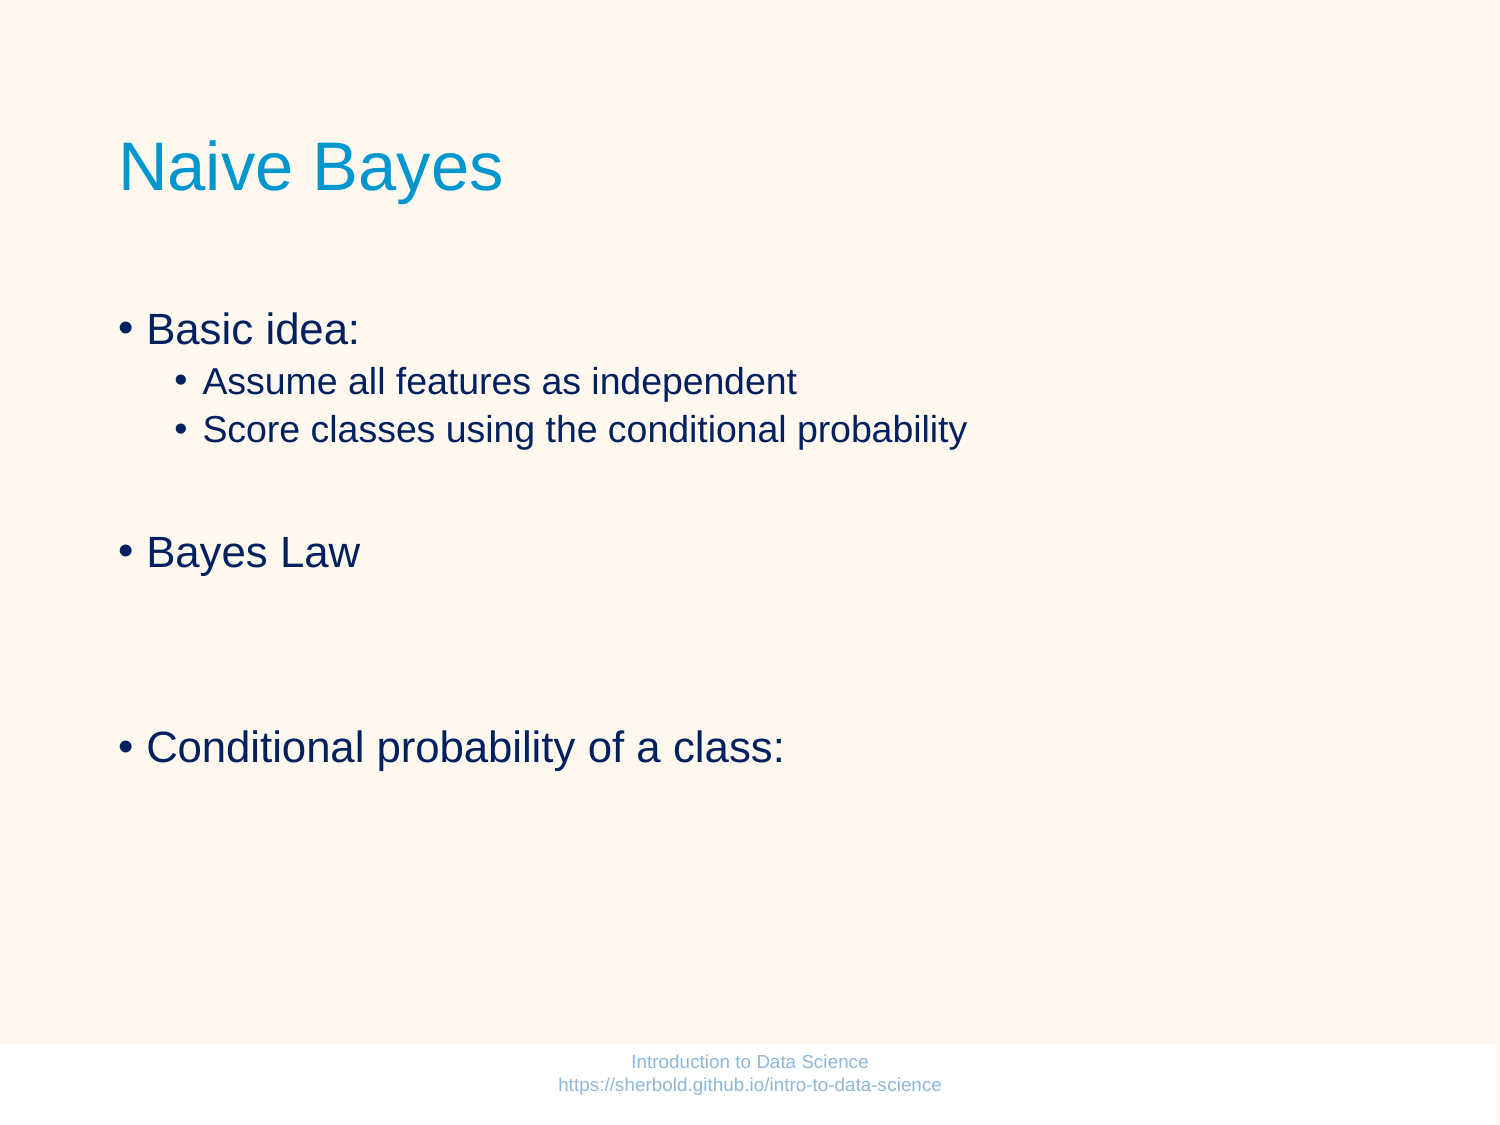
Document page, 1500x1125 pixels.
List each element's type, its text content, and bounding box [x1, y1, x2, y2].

footer Introduction to Data Science https://sherbold.github.io/intro-to-data-science [496, 1042, 1004, 1103]
title Naive Bayes [103, 59, 1397, 278]
